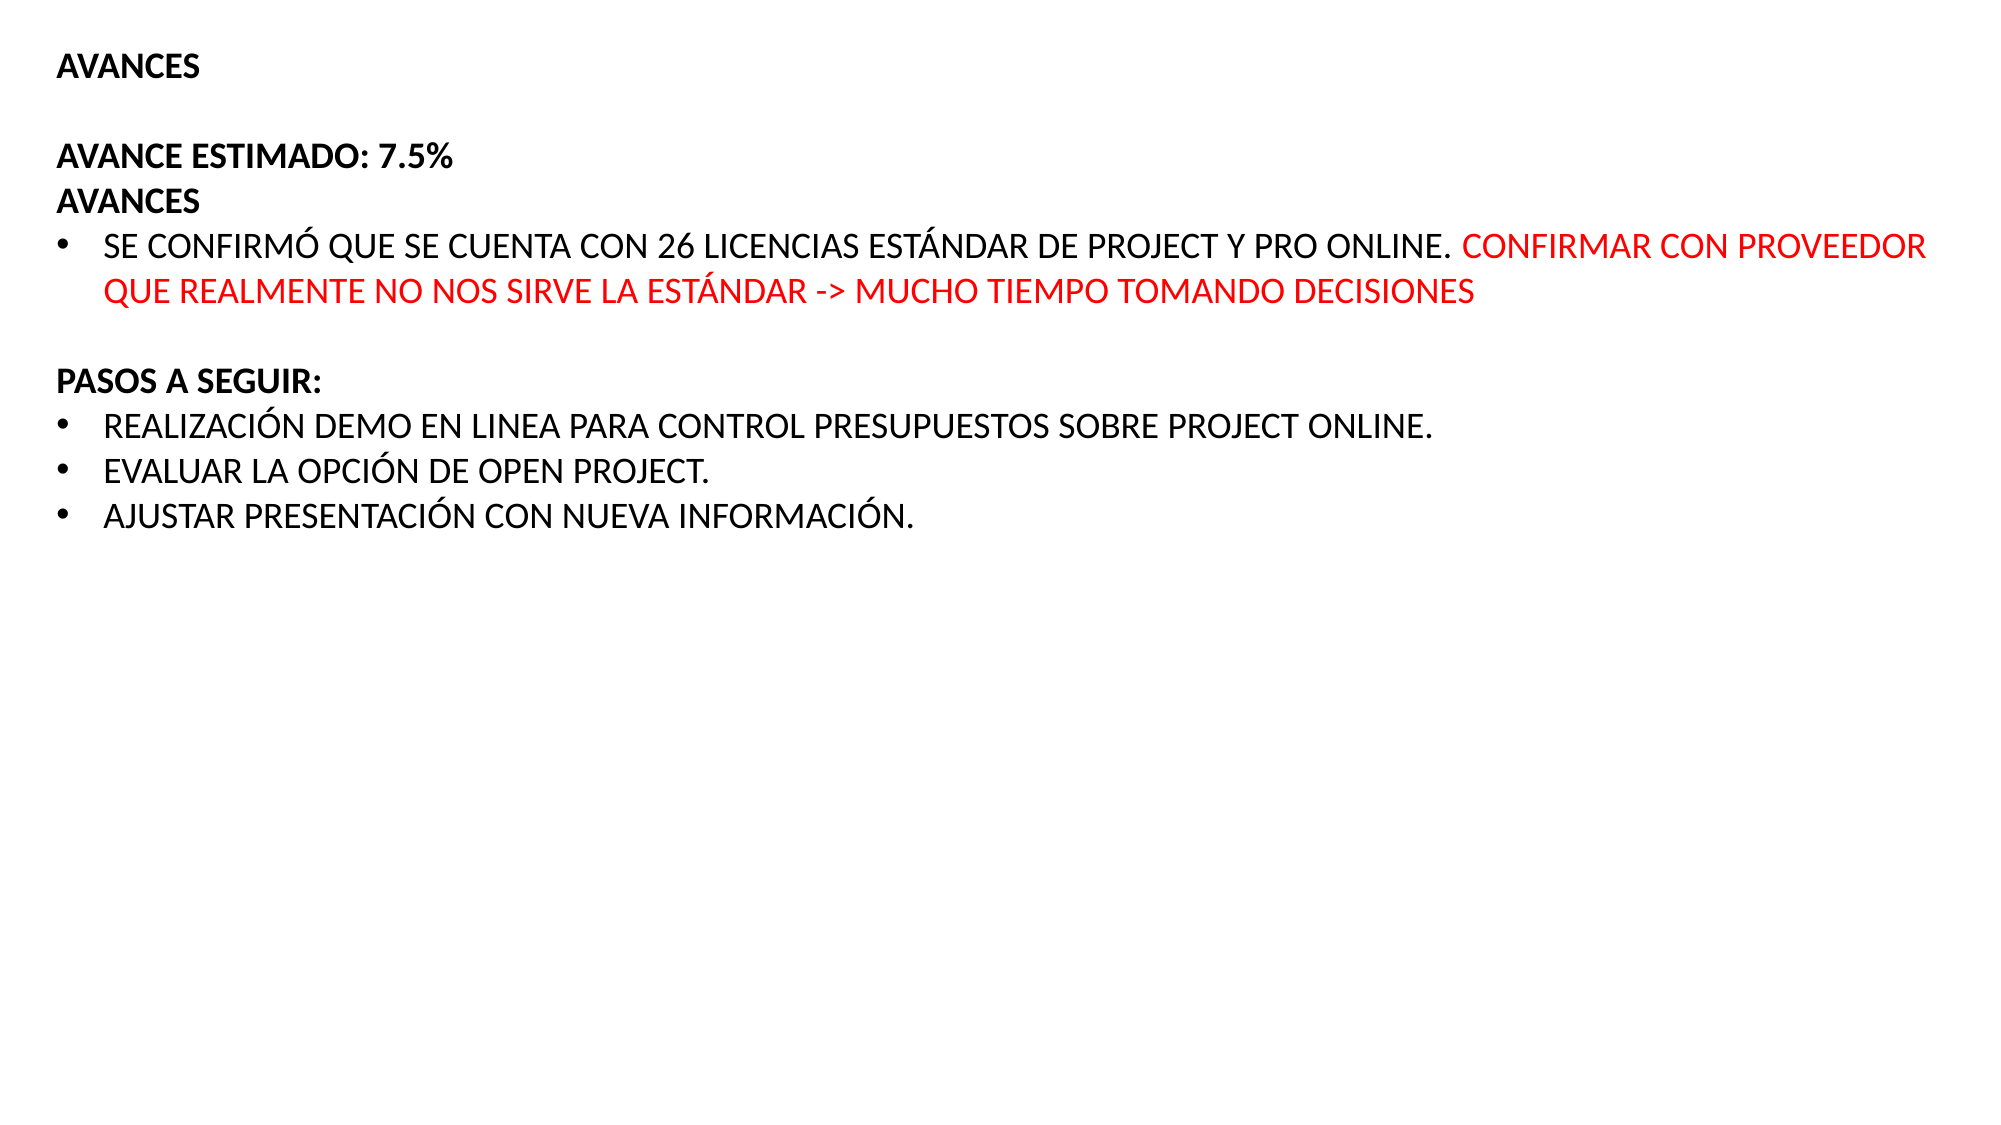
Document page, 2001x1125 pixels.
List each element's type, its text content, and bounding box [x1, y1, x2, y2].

text_box AVANCES AVANCE ESTIMADO: 7.5% AVANCES SE CONFIRMÓ QUE SE CUENTA CON 26 LICENCIAS ESTÁNDAR DE PROJECT Y PRO ONLINE. CONFIRMAR CON PROVEEDOR QUE REALMENTE NO NOS SIRVE LA ESTÁNDAR -> MUCHO TIEMPO TOMANDO DECISIONES PASOS A SEGUIR: REALIZACIÓN DEMO EN LINEA PARA CONTROL PRESUPUESTOS SOBRE PROJECT ONLINE. EVALUAR LA OPCIÓN DE OPEN PROJECT. AJUSTAR PRESENTACIÓN CON NUEVA INFORMACIÓN. [41, 33, 1964, 544]
